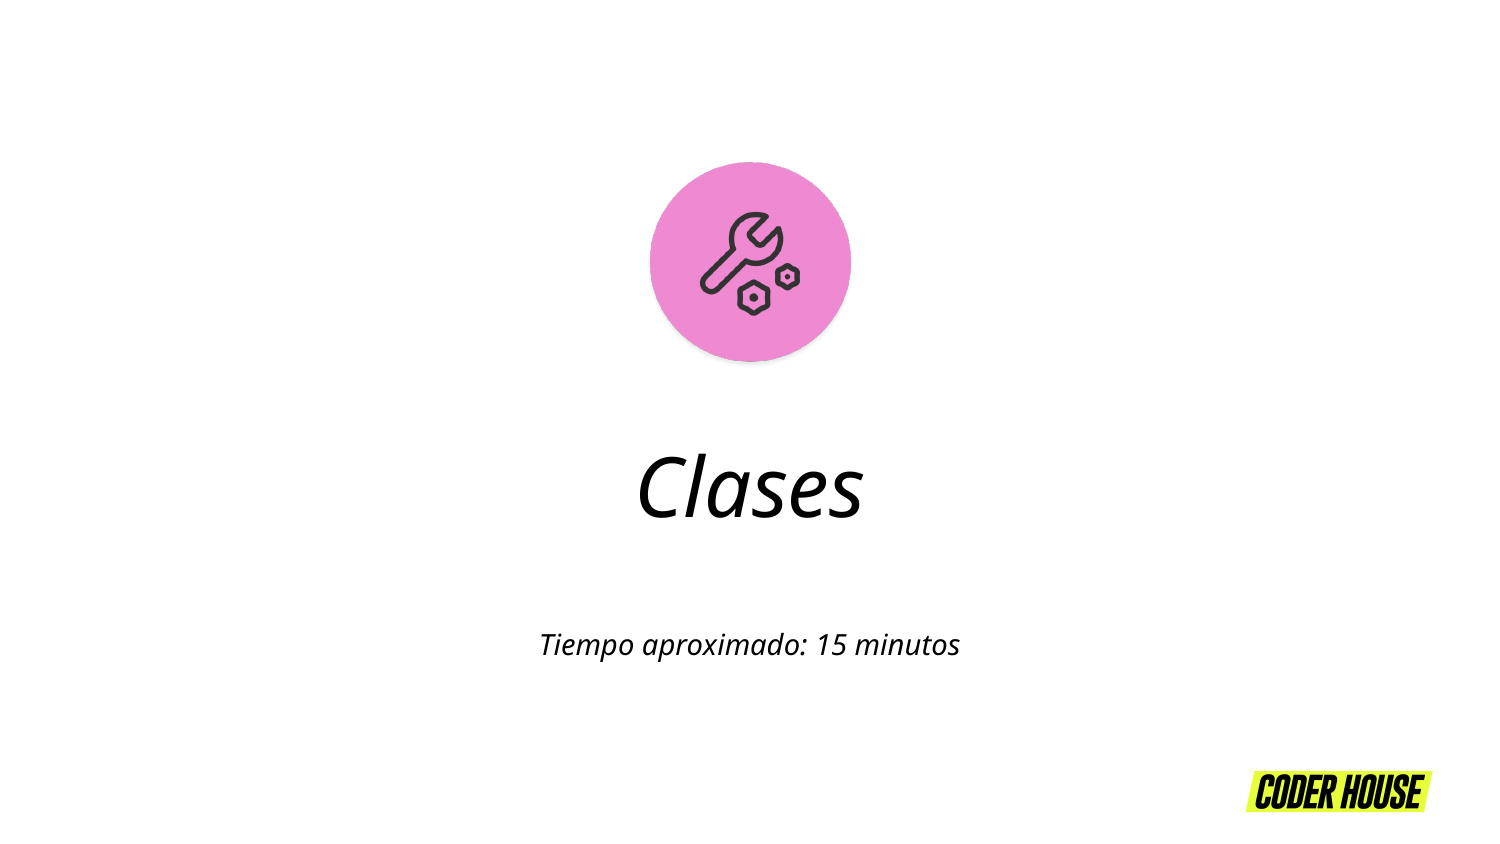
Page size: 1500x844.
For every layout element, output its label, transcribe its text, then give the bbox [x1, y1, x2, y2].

text_box Clases Tiempo aproximado: 15 minutos [132, 419, 1368, 628]
picture [1241, 764, 1437, 819]
picture [636, 148, 864, 375]
